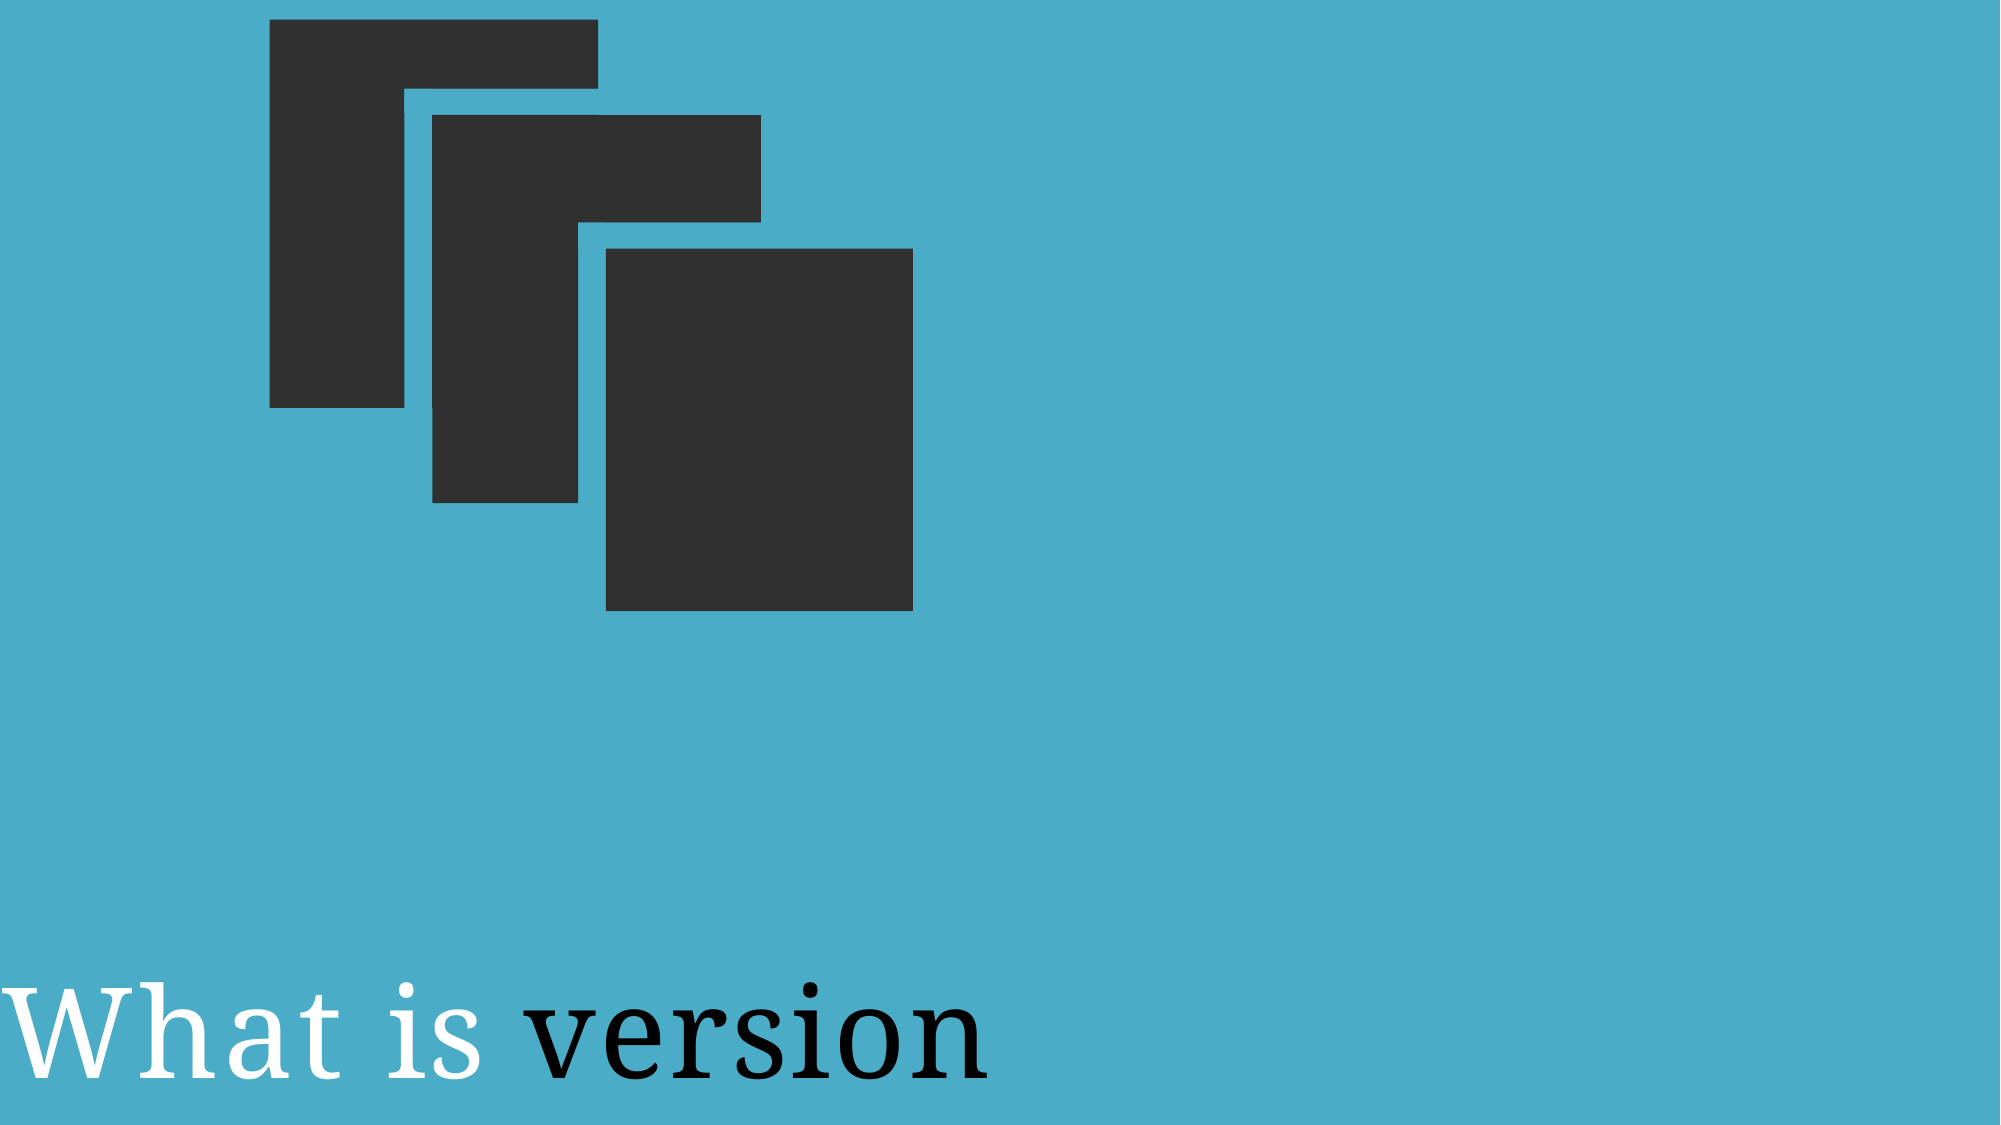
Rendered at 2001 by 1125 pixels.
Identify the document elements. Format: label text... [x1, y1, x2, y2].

title What is version control? [0, 951, 1424, 1125]
text_box [432, 114, 761, 504]
text_box [605, 248, 913, 612]
text_box [269, 19, 599, 408]
